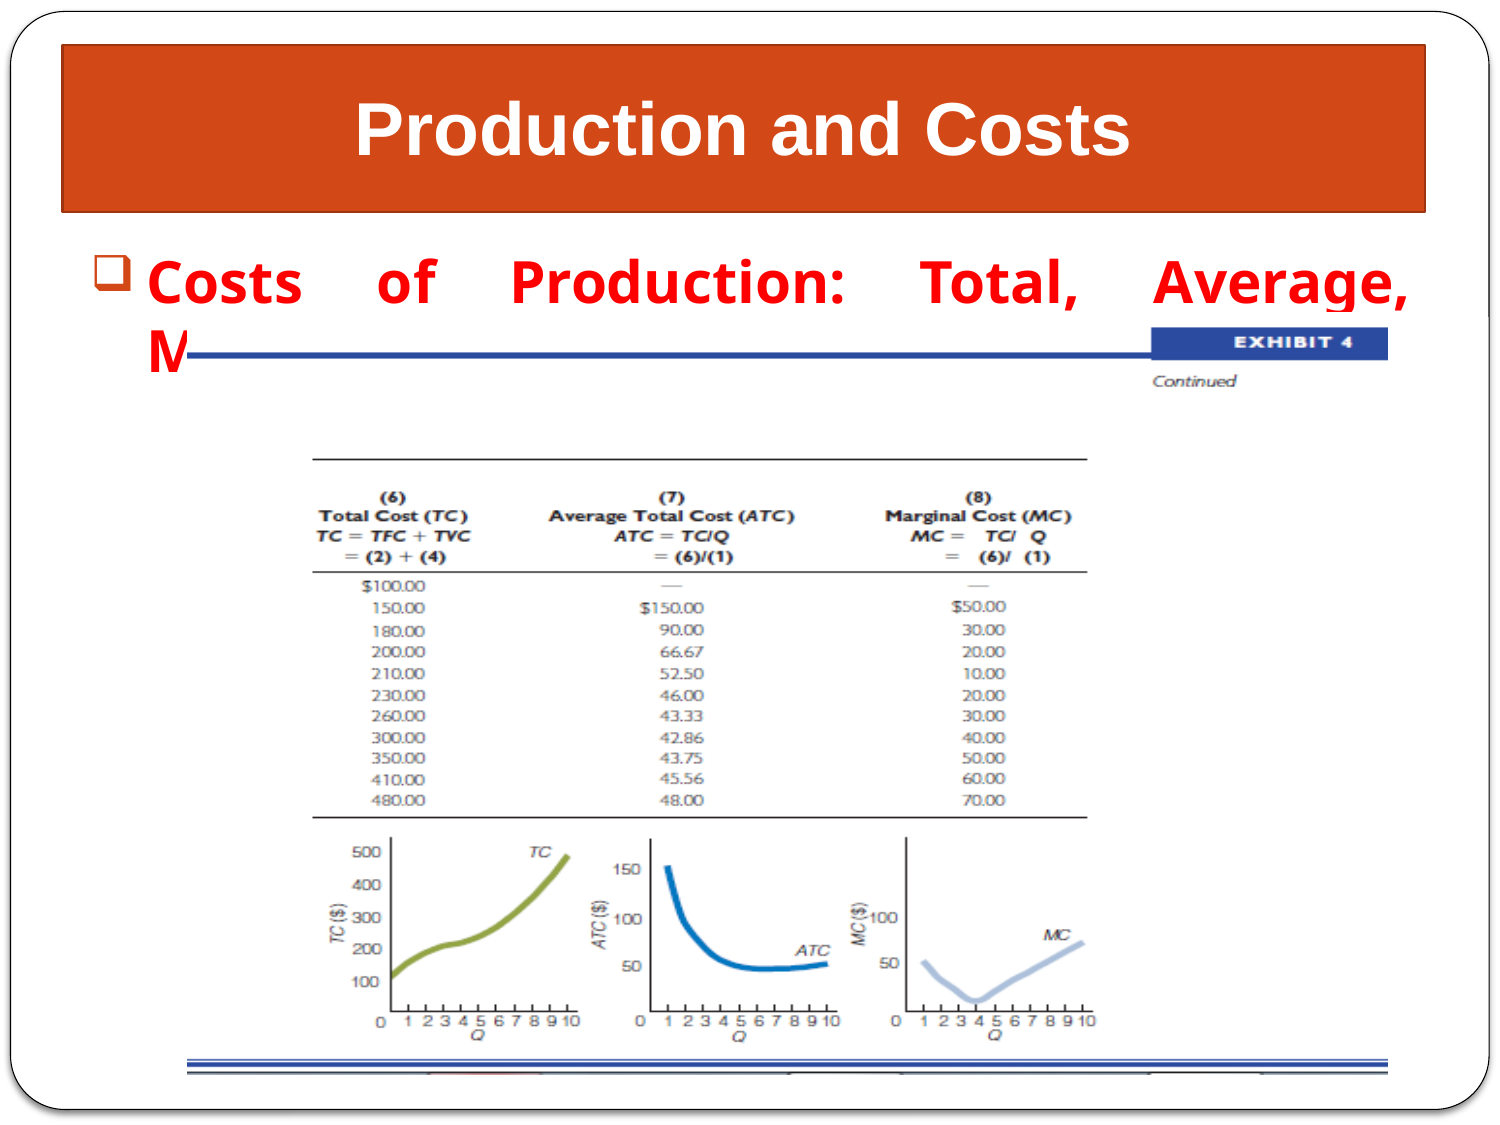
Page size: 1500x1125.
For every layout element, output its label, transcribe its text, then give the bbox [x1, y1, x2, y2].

list Costs of Production: Total, Average, Marginal [75, 237, 1425, 1038]
title Production and Costs [61, 44, 1426, 213]
picture [187, 312, 1388, 1076]
